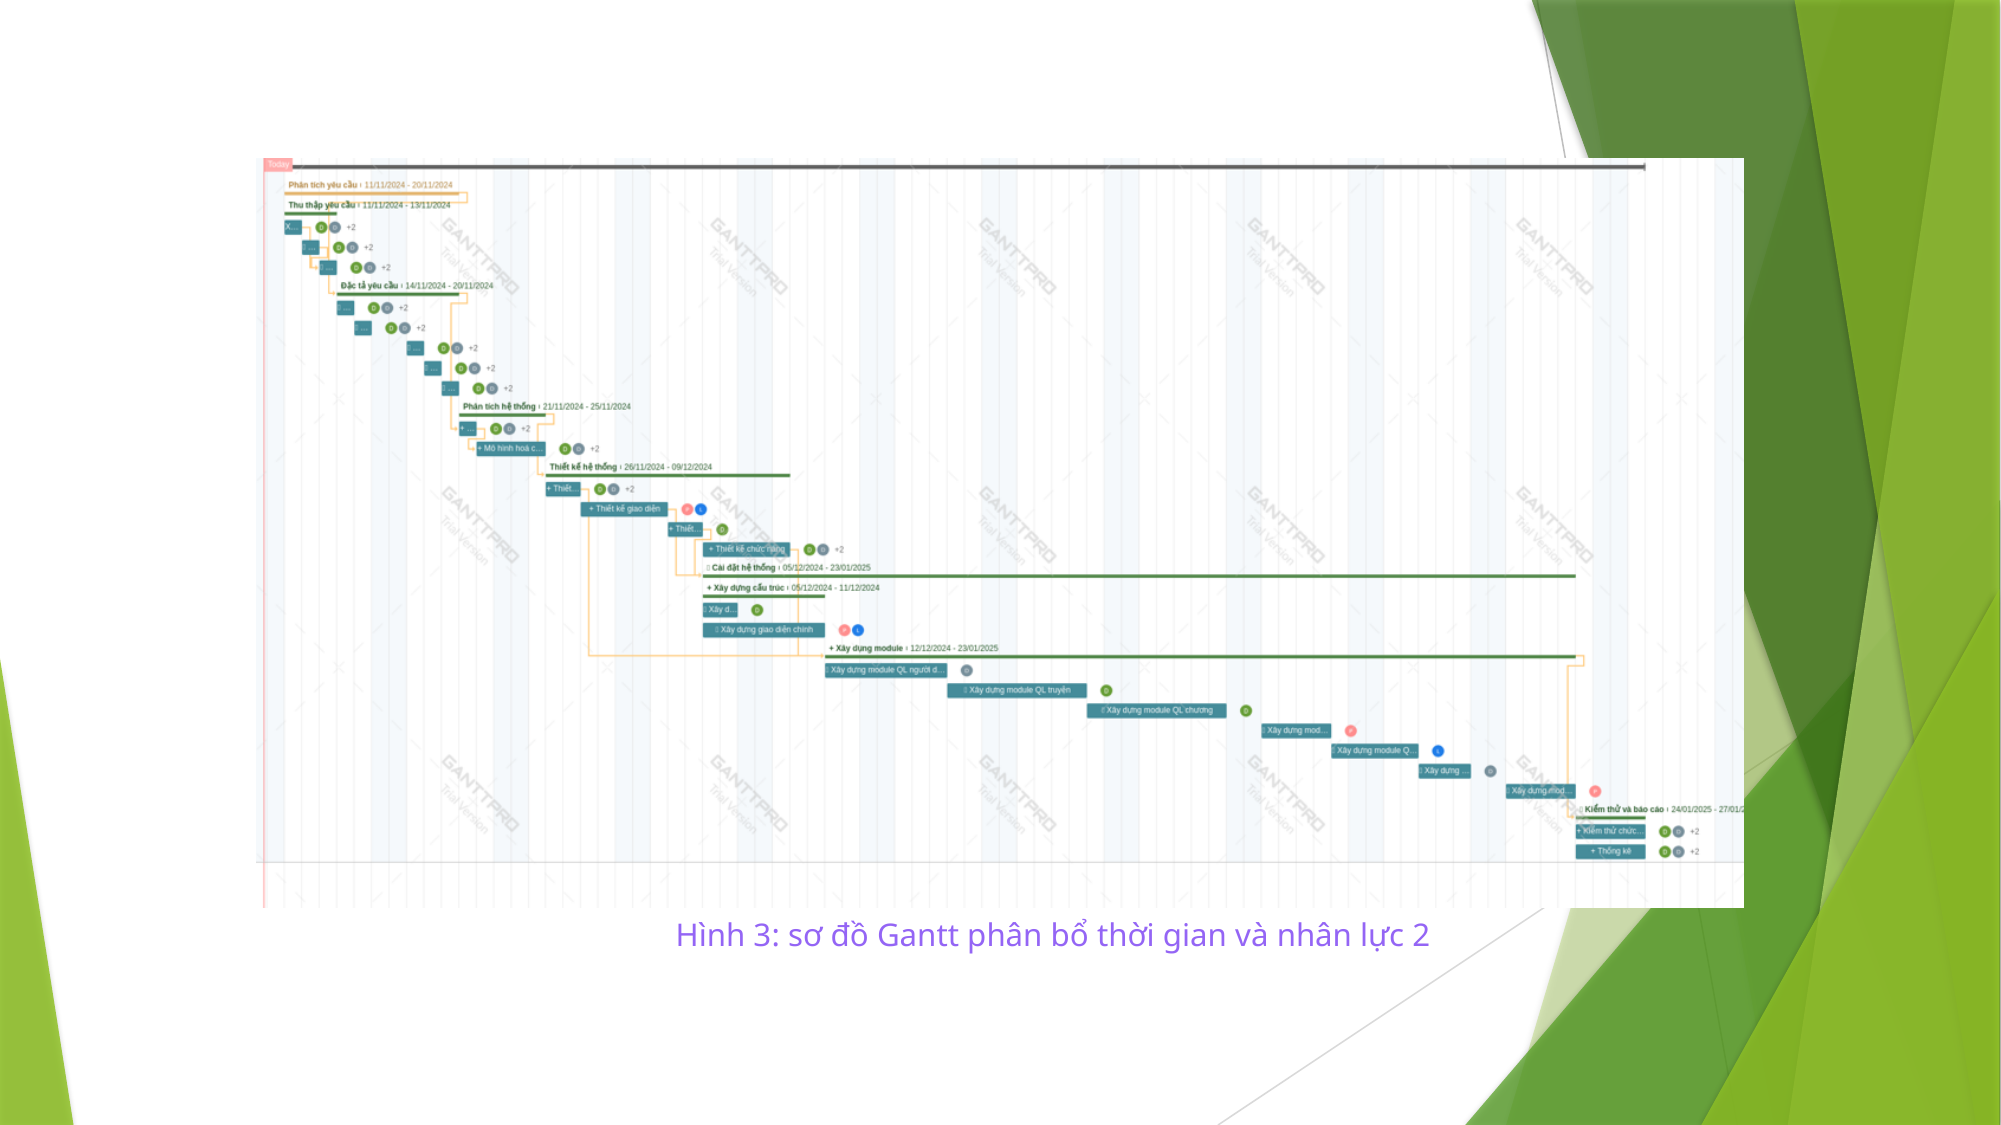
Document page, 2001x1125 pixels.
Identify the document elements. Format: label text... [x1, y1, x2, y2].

text_box Hình 3: sơ đồ Gantt phân bổ thời gian và nhân lực 2 [553, 917, 1554, 999]
picture [255, 157, 1744, 909]
